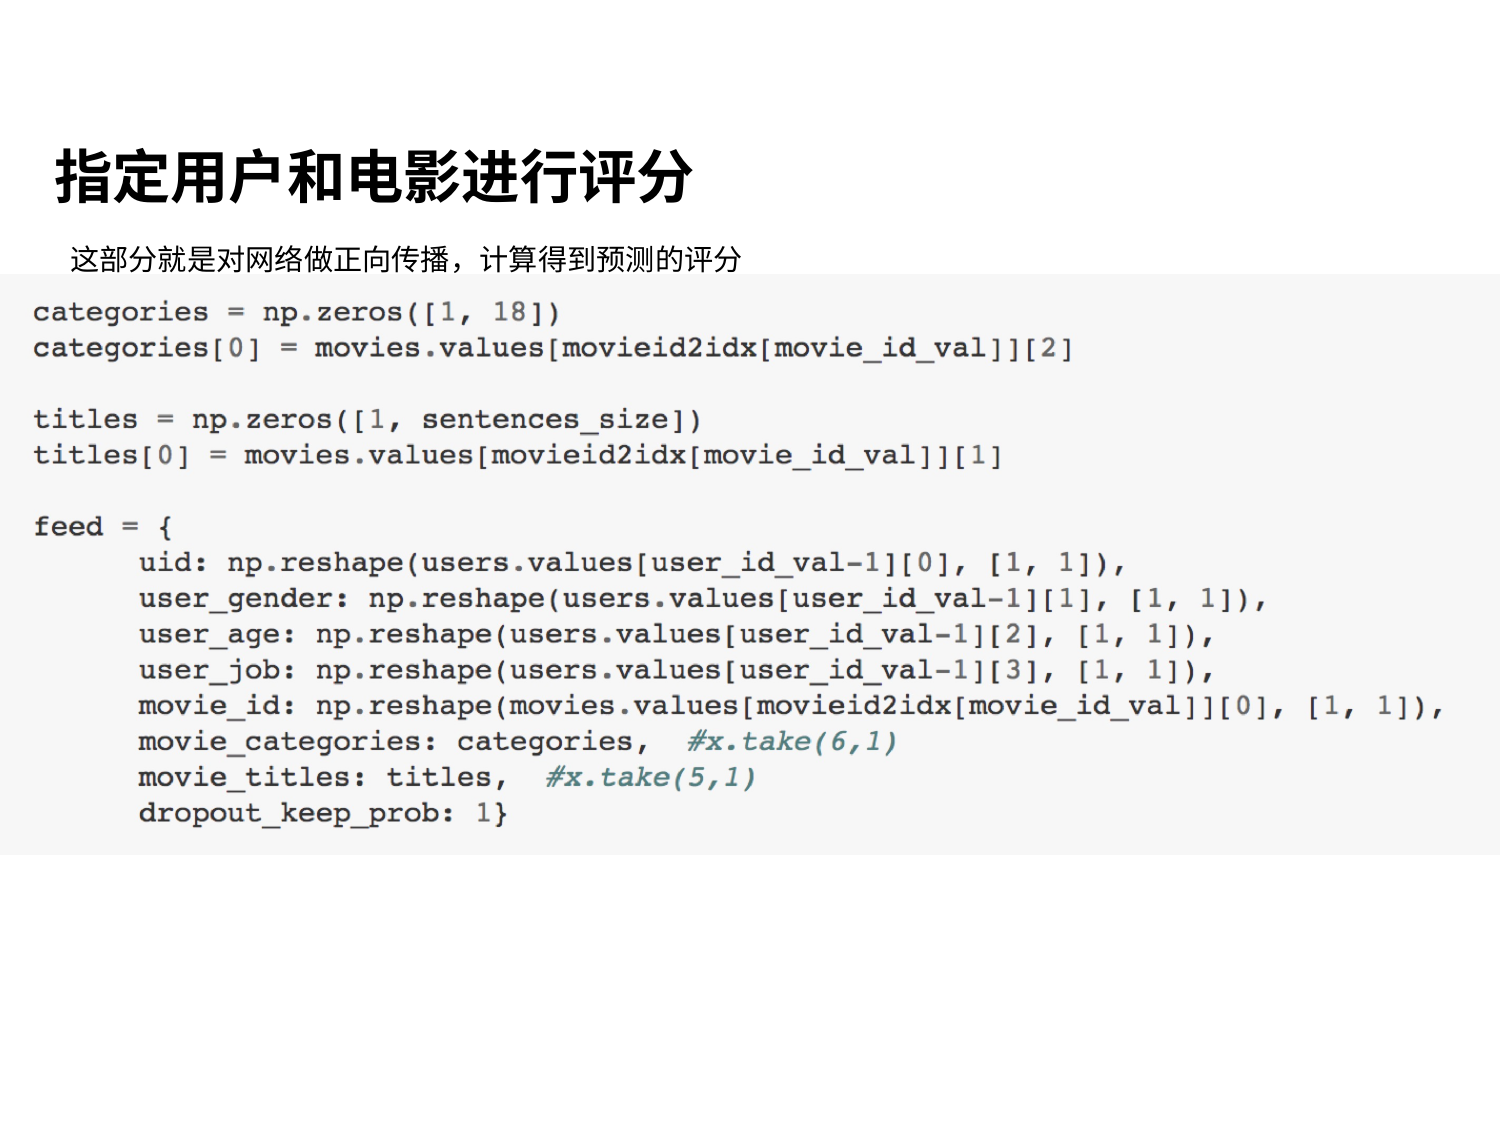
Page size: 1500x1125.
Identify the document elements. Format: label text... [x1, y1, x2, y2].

picture [0, 273, 1500, 856]
text_box 指定用户和电影进行评分 [46, 90, 703, 218]
text_box 这部分就是对网络做正向传播，计算得到预测的评分 [62, 201, 751, 273]
